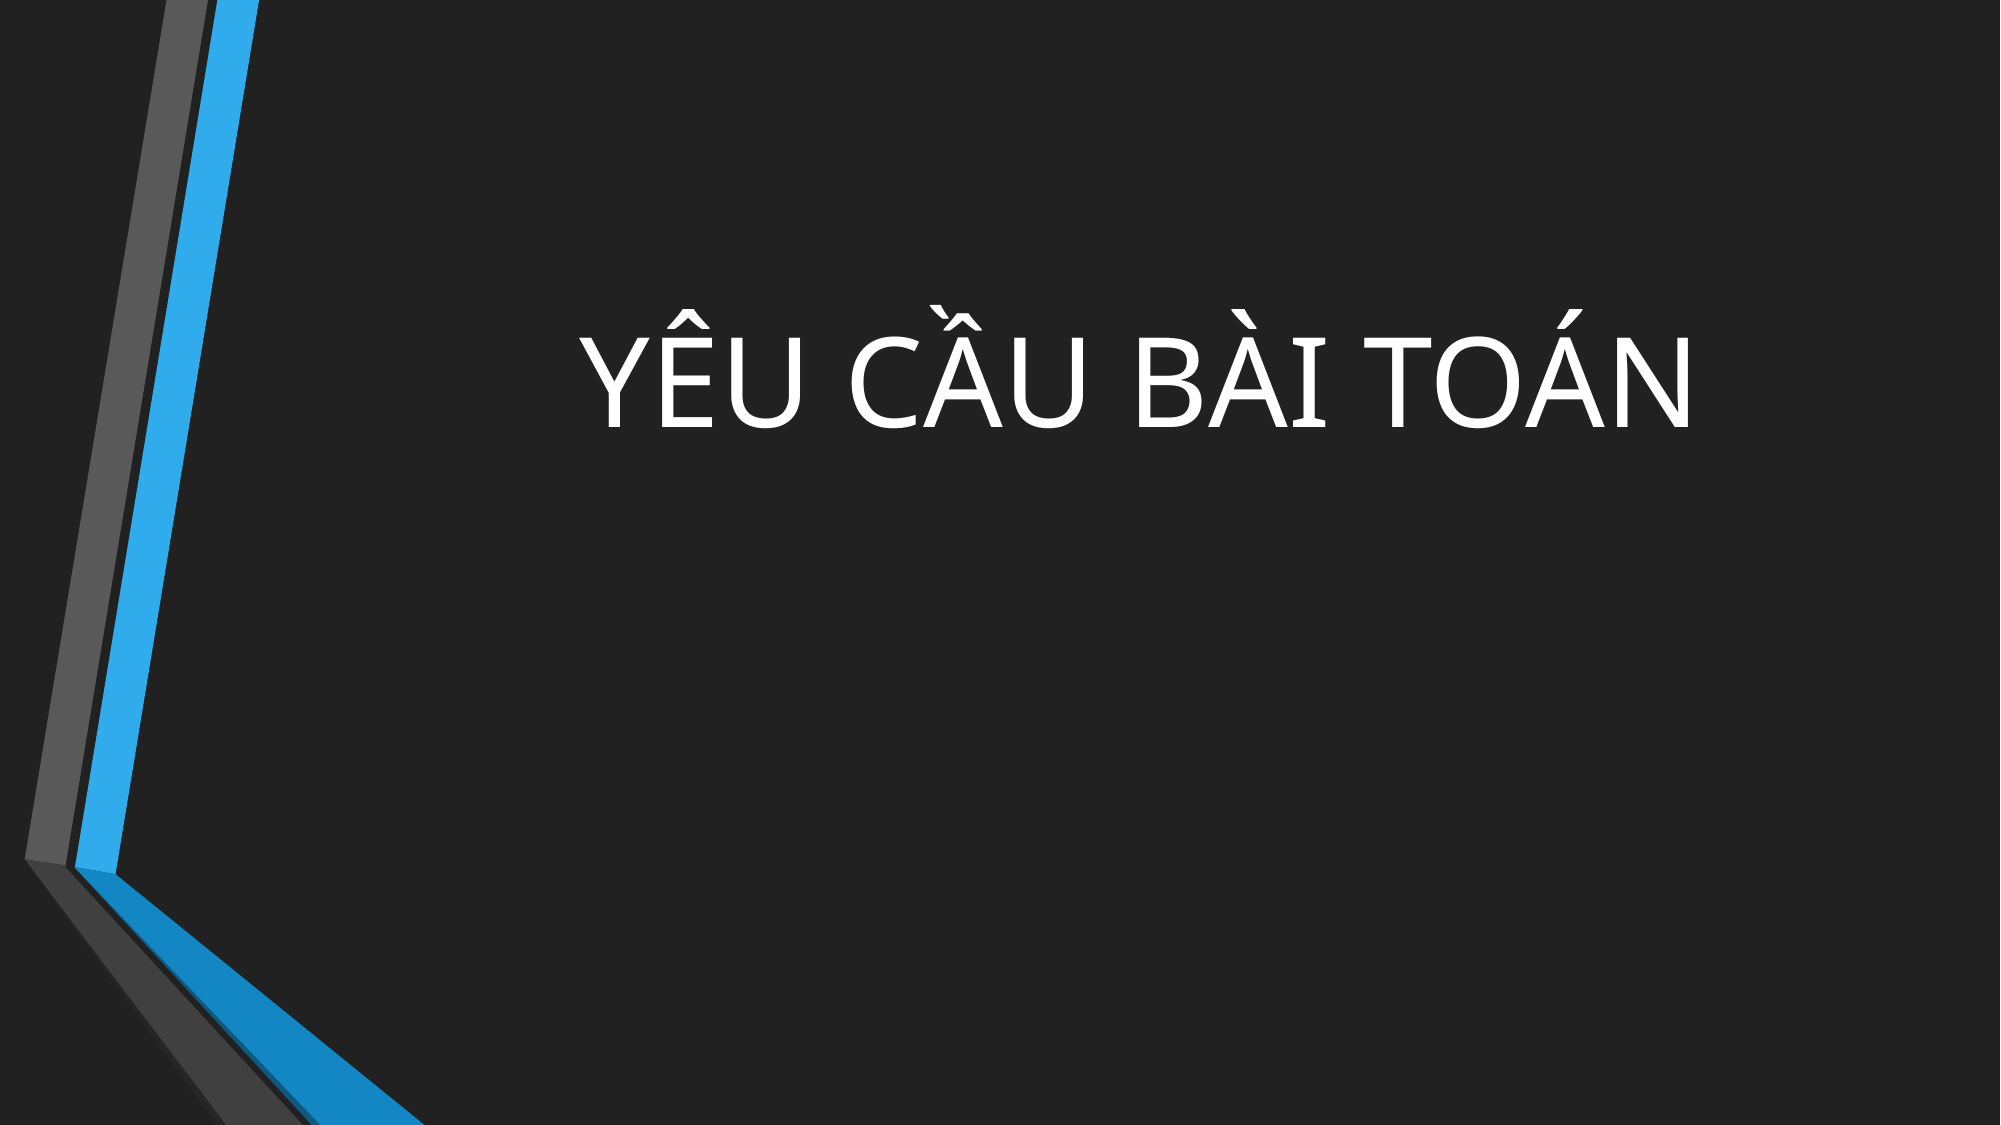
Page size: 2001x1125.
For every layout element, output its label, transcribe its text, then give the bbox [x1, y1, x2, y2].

title YÊU CẦU BÀI TOÁN [565, 124, 1830, 630]
